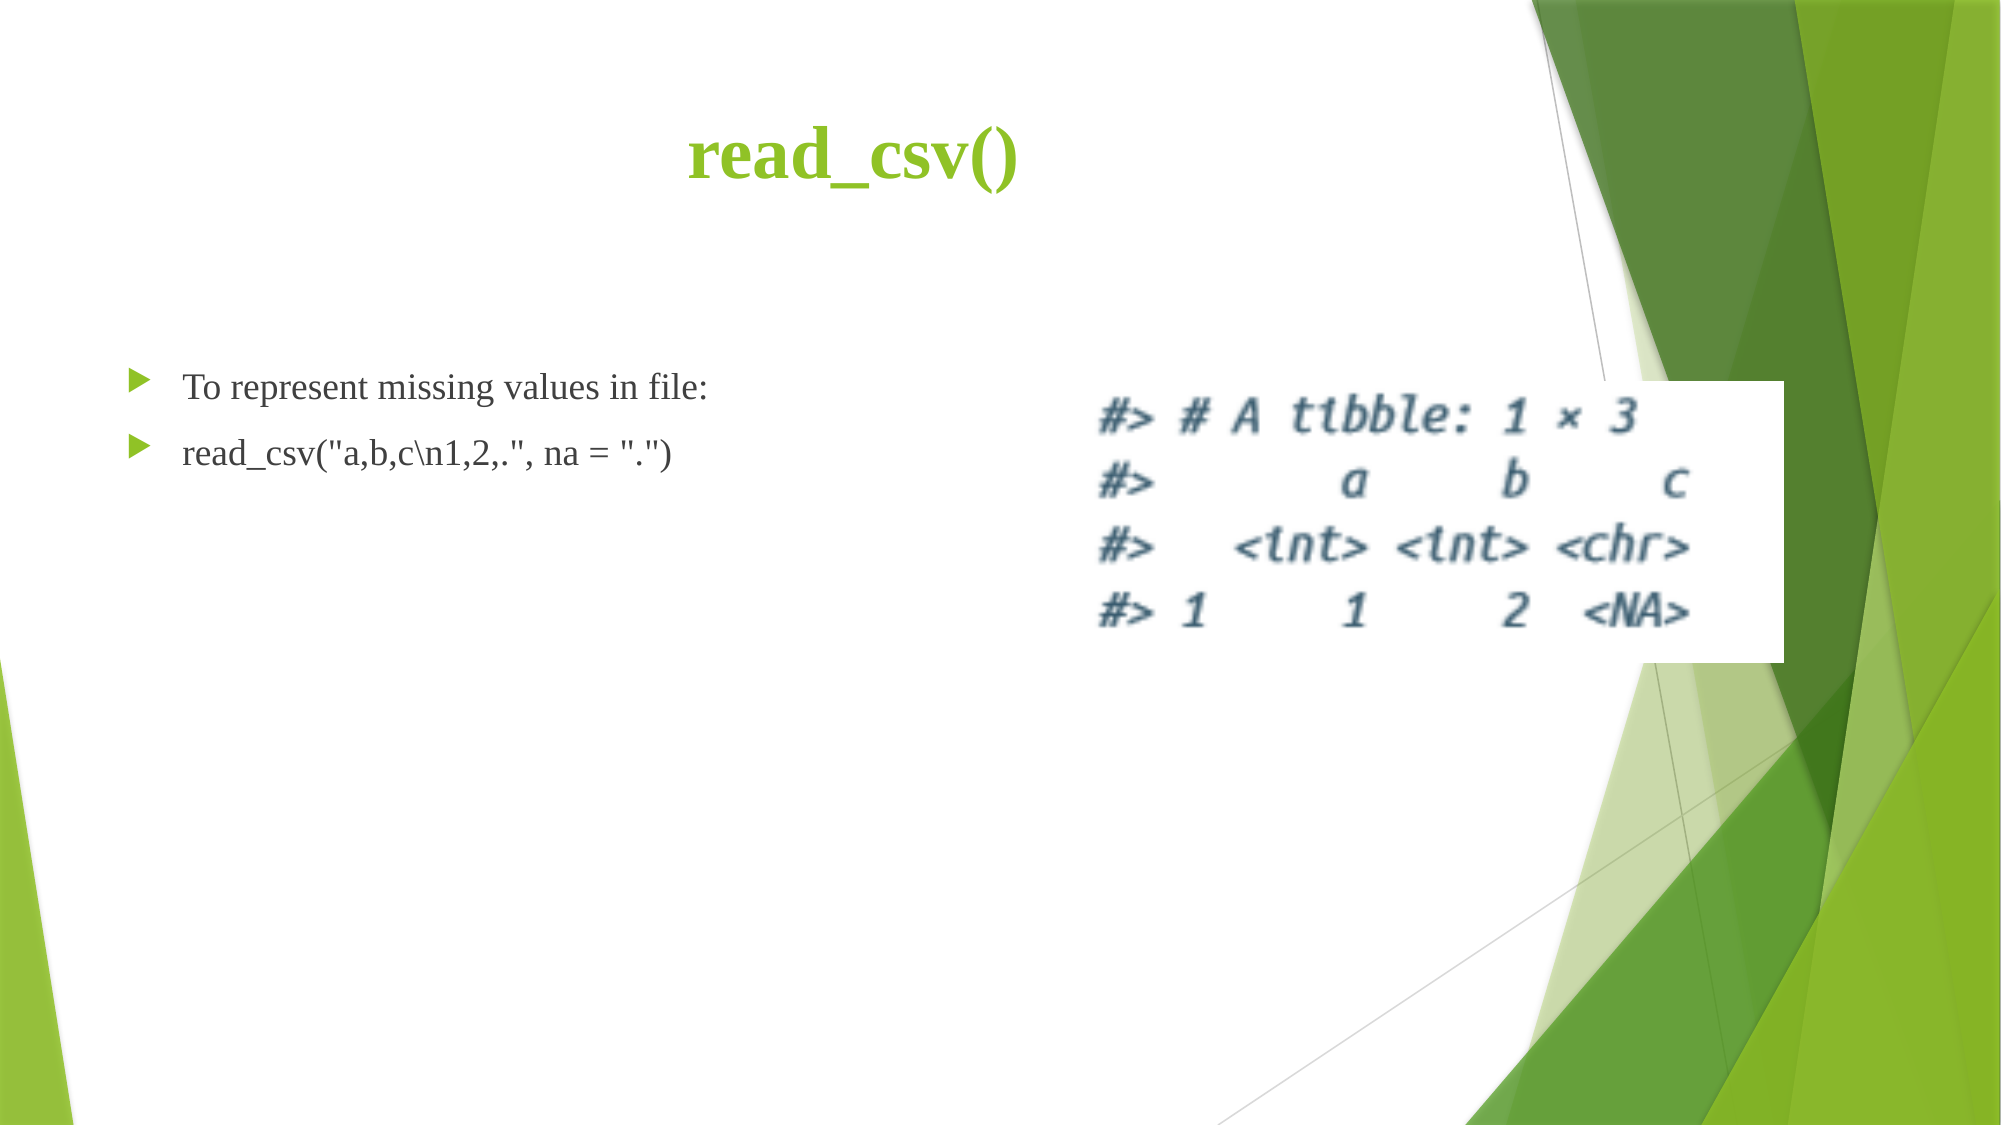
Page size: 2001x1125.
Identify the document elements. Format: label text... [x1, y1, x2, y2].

title read_csv() [111, 95, 1522, 313]
list To represent missing values in file: read_csv("a,b,c\n1,2,.", na = ".") [111, 354, 1522, 992]
picture [1075, 380, 1784, 663]
